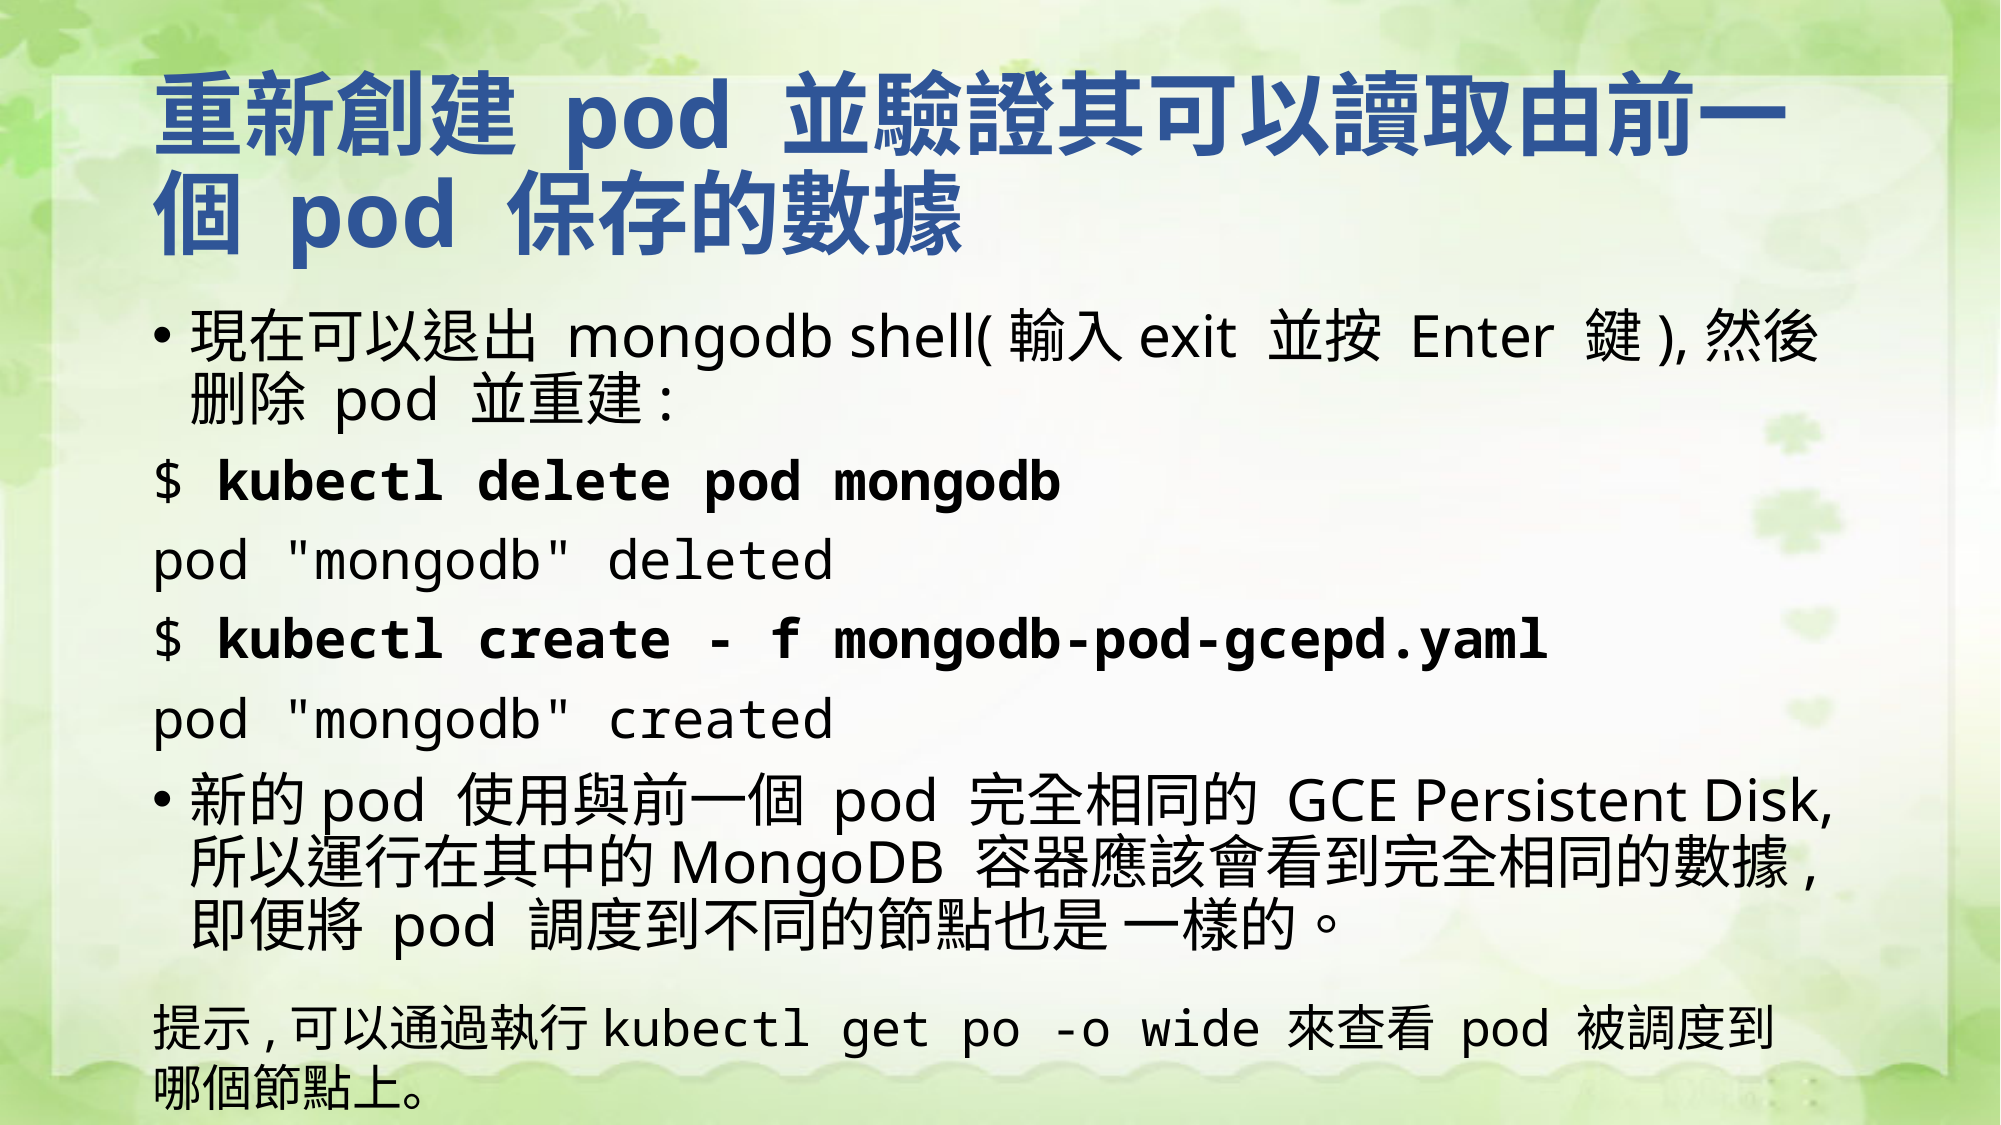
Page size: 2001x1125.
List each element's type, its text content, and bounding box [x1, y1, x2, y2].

list 現在可以退出 mongodb shell(輸入exit 並按 Enter 鍵),然後删除 pod 並重建: $ kubectl delete pod mongodb pod "mongodb" deleted $ kubectl create - f mongodb-pod-gcepd.yaml pod "mongodb" created 新的pod 使用與前一個 pod 完全相同的 GCE Persistent Disk,所以運行在其中的MongoDB 容器應該會看到完全相同的數據,即便將 pod 調度到不同的節點也是 一樣的。 [137, 299, 1863, 1014]
picture [0, 0, 2001, 1125]
title 重新創建 pod 並驗證其可以讀取由前一個 pod 保存的數據 [137, 59, 1863, 278]
text_box 提示,可以通過執行kubectl get po -o wide 來查看 pod 被調度到哪個節點上。 [137, 988, 1839, 1124]
